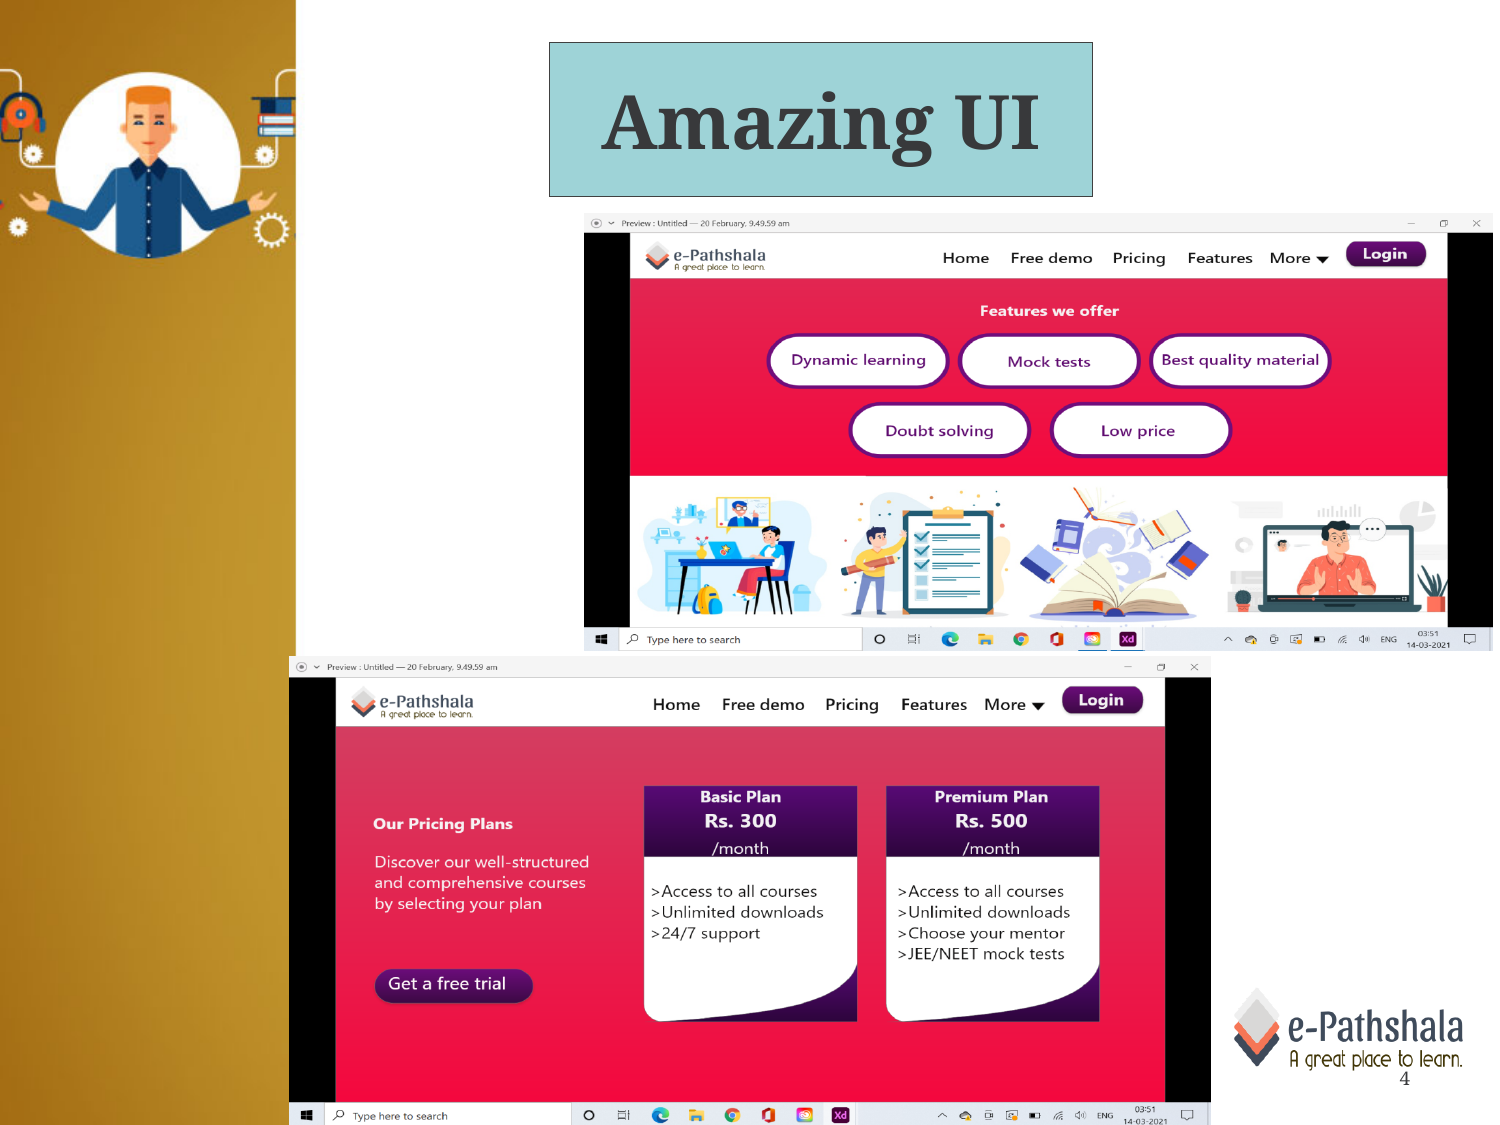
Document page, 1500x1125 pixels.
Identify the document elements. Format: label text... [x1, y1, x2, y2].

slide_number 4 [1215, 1058, 1425, 1103]
picture [0, 0, 1500, 1125]
title Amazing UI [549, 42, 1093, 197]
